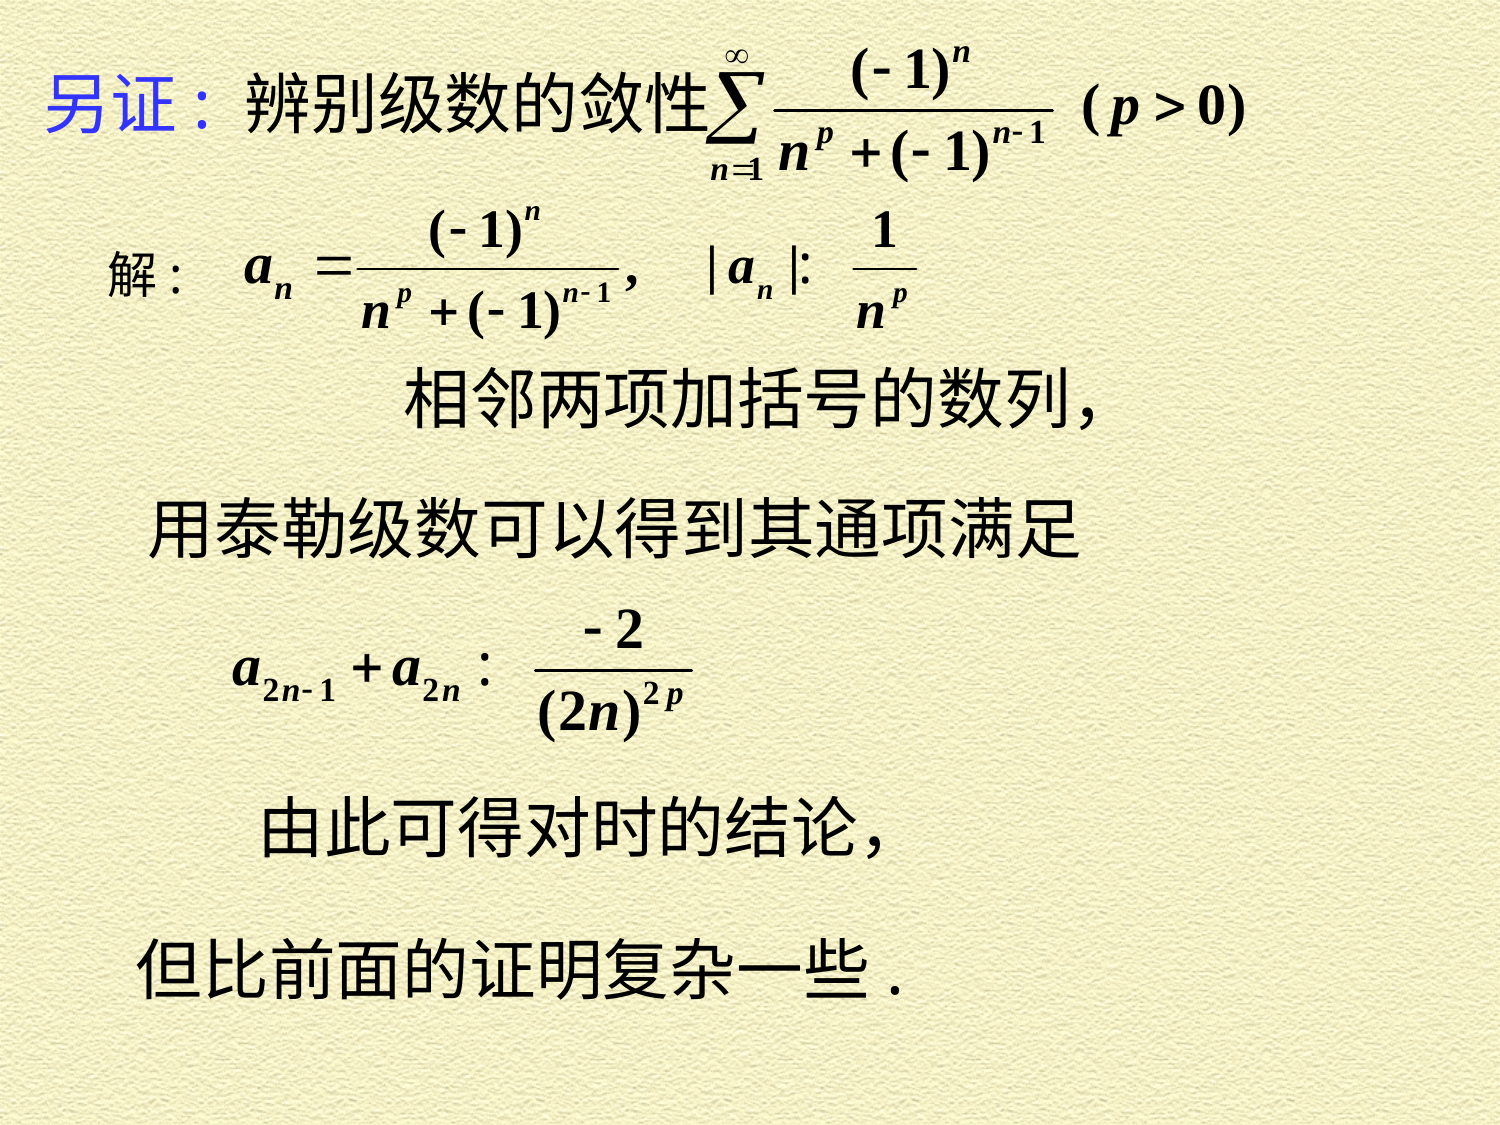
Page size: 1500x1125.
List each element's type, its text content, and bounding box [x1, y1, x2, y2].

picture [0, 0, 1500, 1125]
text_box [230, 597, 696, 748]
text_box 用泰勒级数可以得到其通项满足 [42, 479, 1187, 575]
text_box 另证: 辨别级数的敛性 [17, 54, 702, 150]
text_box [241, 189, 922, 346]
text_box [702, 30, 1250, 188]
text_box 但比前面的证明复杂一些. [77, 919, 963, 1015]
text_box 解: [41, 219, 241, 315]
